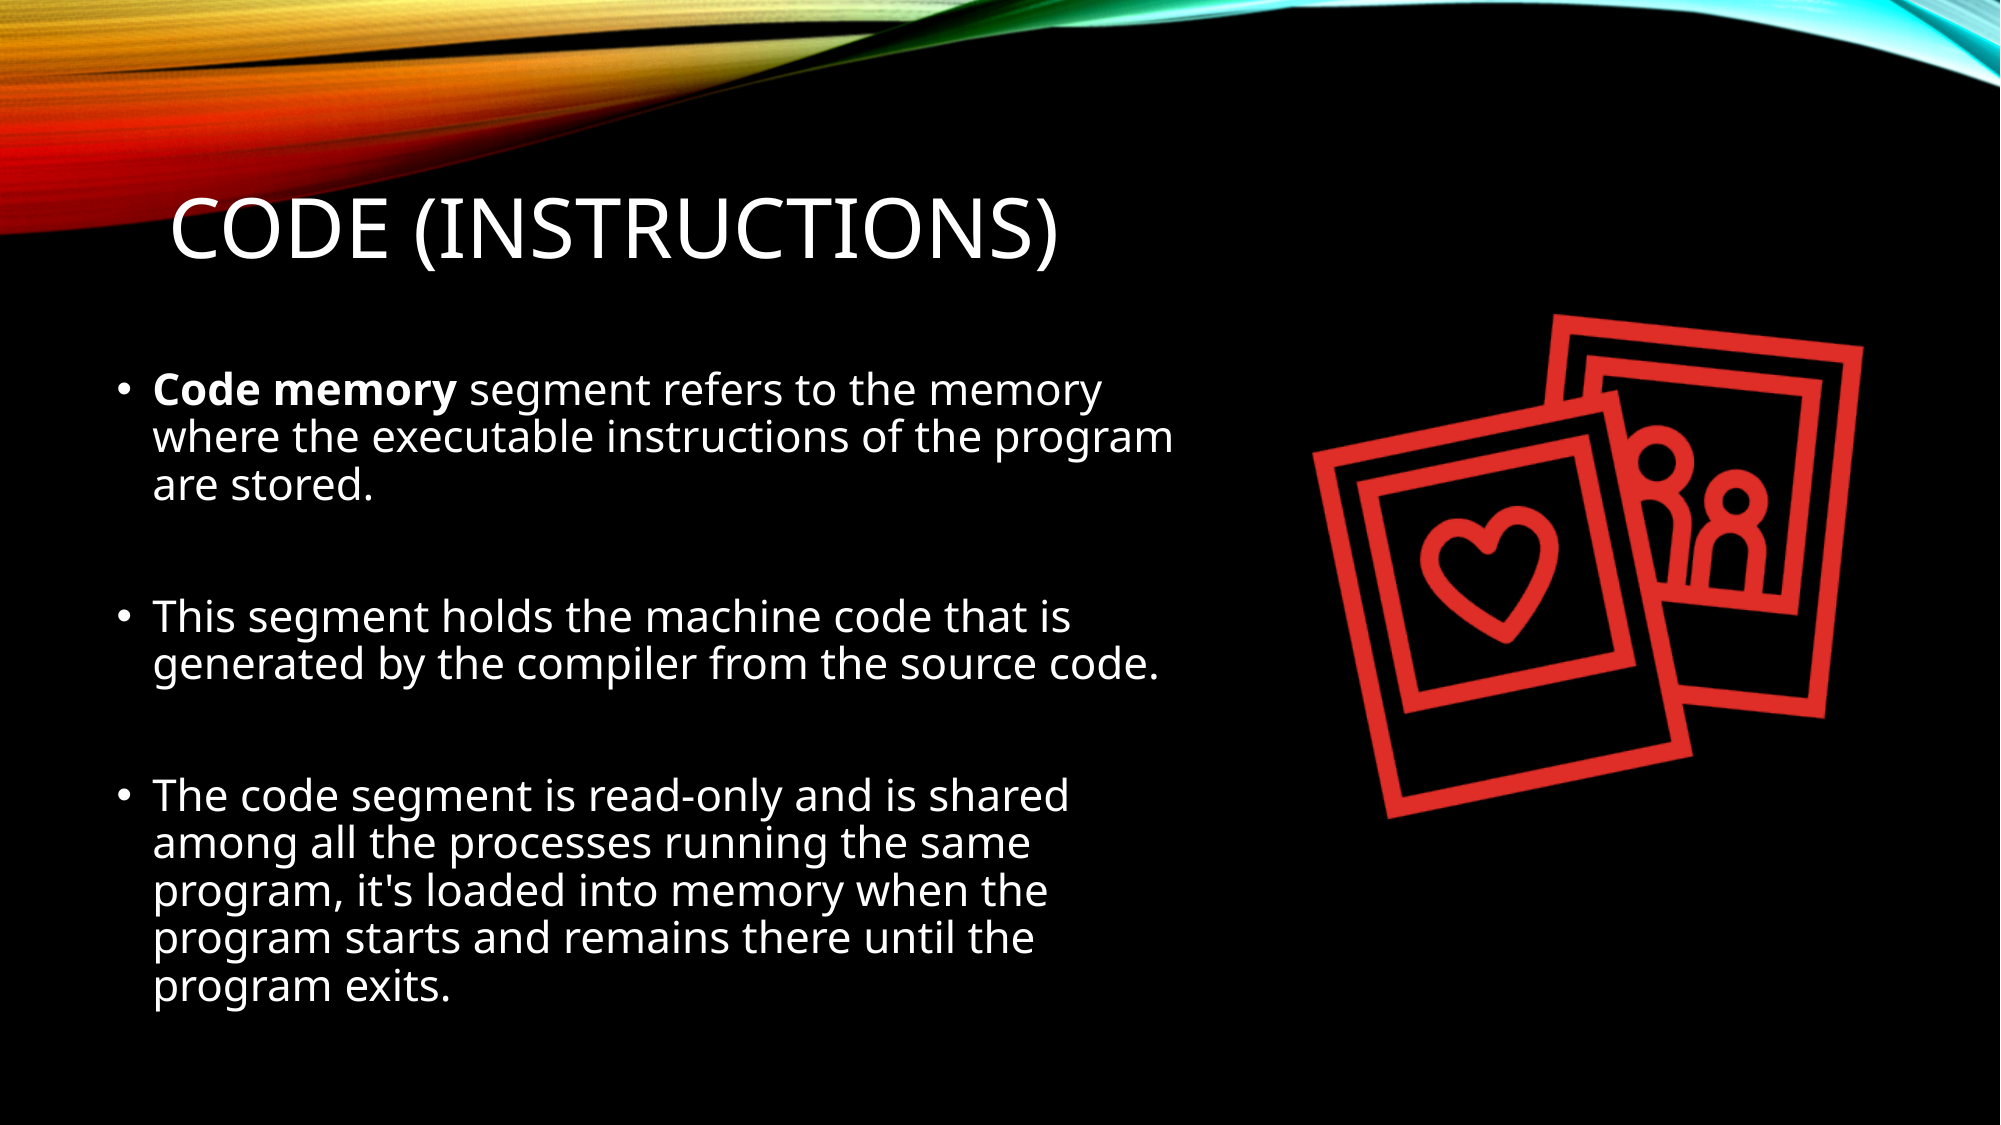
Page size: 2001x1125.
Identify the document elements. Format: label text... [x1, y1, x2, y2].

title Code (instructions) [101, 125, 1076, 338]
picture [1289, 272, 1888, 871]
list Code memory segment refers to the memory where the executable instructions of the program are stored. This segment holds the machine code that is generated by the compiler from the source code. The code segment is read-only and is shared among all the processes running the same program, it's loaded into memory when the program starts and remains there until the program exits. [101, 360, 1223, 1021]
picture [0, 0, 2000, 237]
